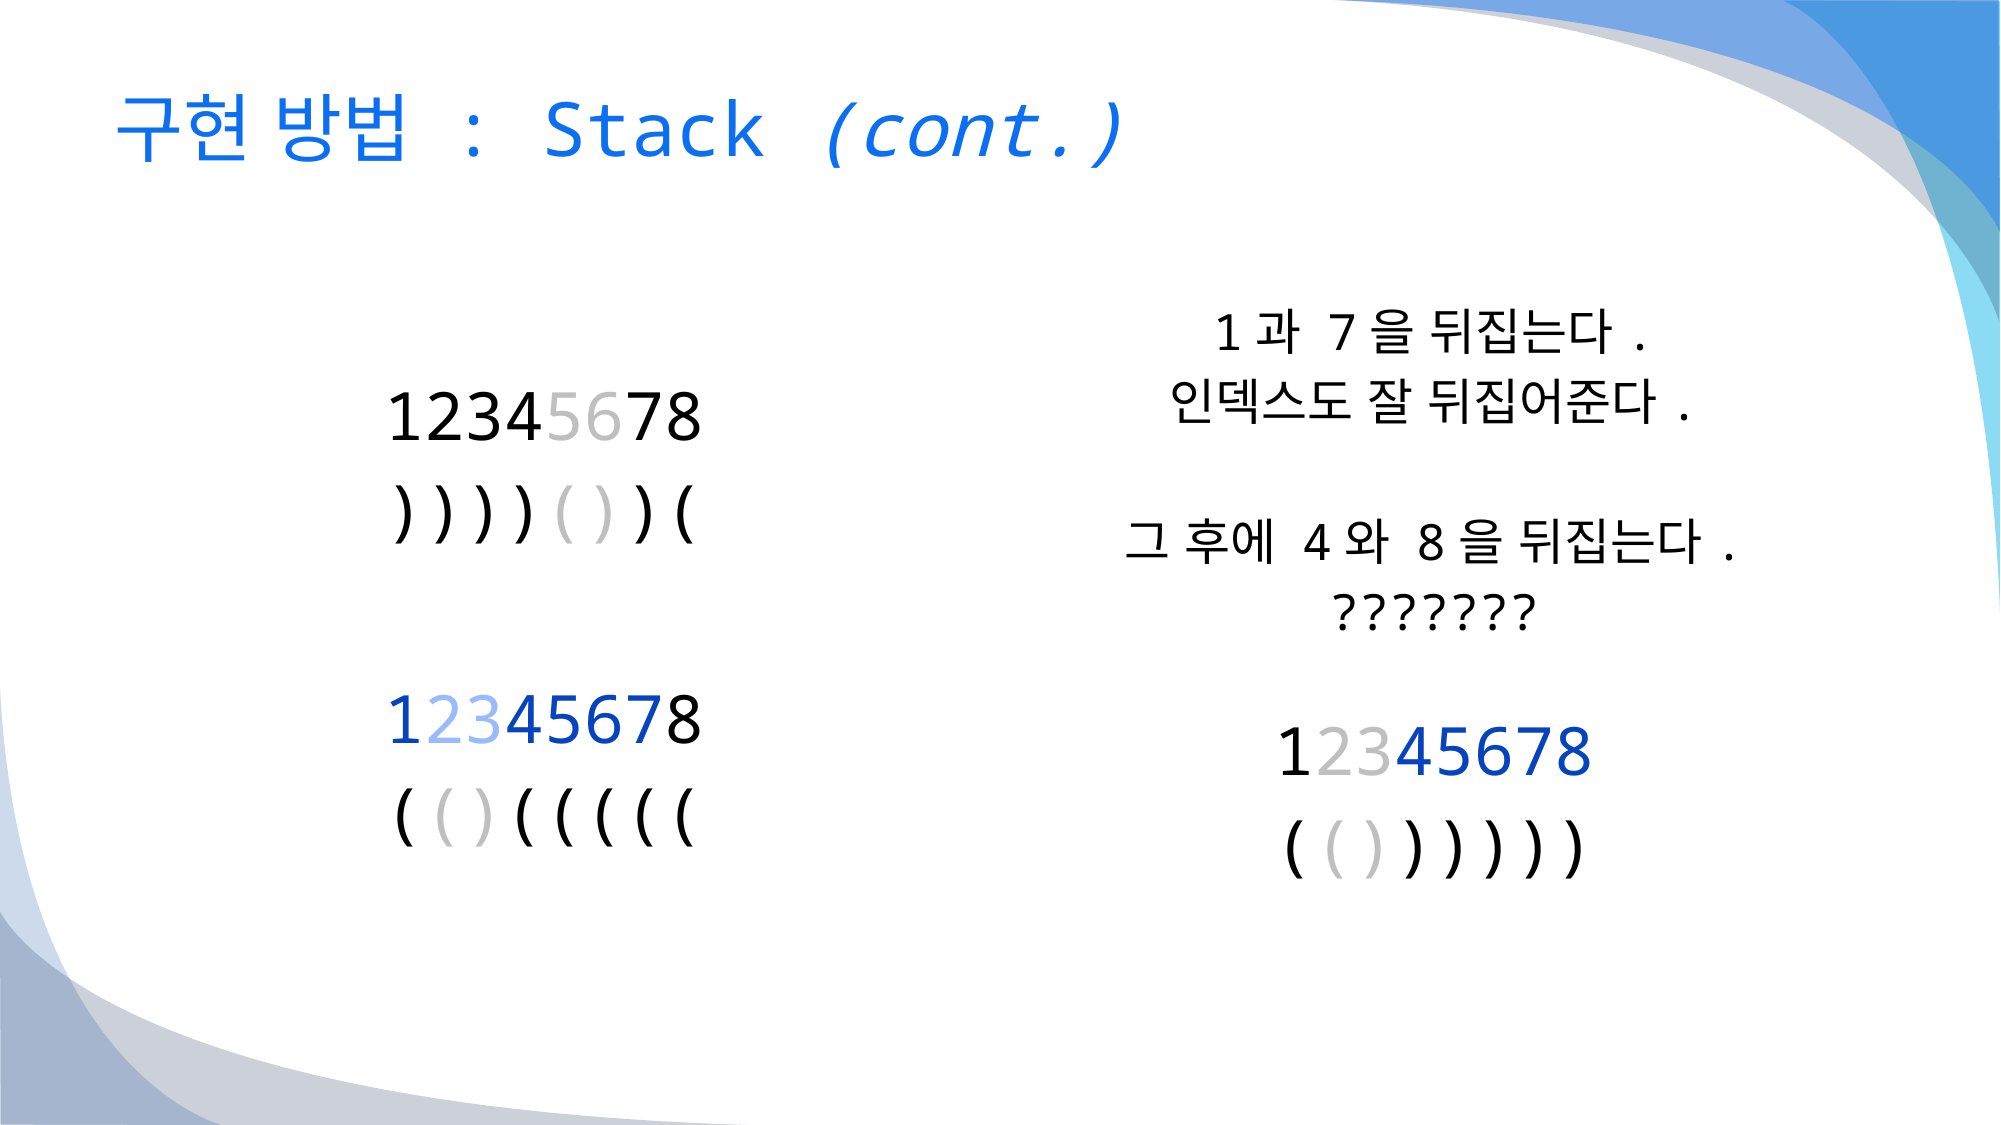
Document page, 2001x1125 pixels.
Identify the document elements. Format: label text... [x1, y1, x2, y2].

text_box 12345678 (()))))) [989, 628, 1880, 1085]
title 구현 방법 : Stack (cont.) [99, 50, 1900, 202]
text_box 1과 7을 뒤집는다. 인덱스도 잘 뒤집어준다. 그 후에 4와 8을 뒤집는다. ??????? [989, 222, 1880, 575]
list 12345678 ))))())( 12345678 (()((((( [99, 222, 990, 1067]
